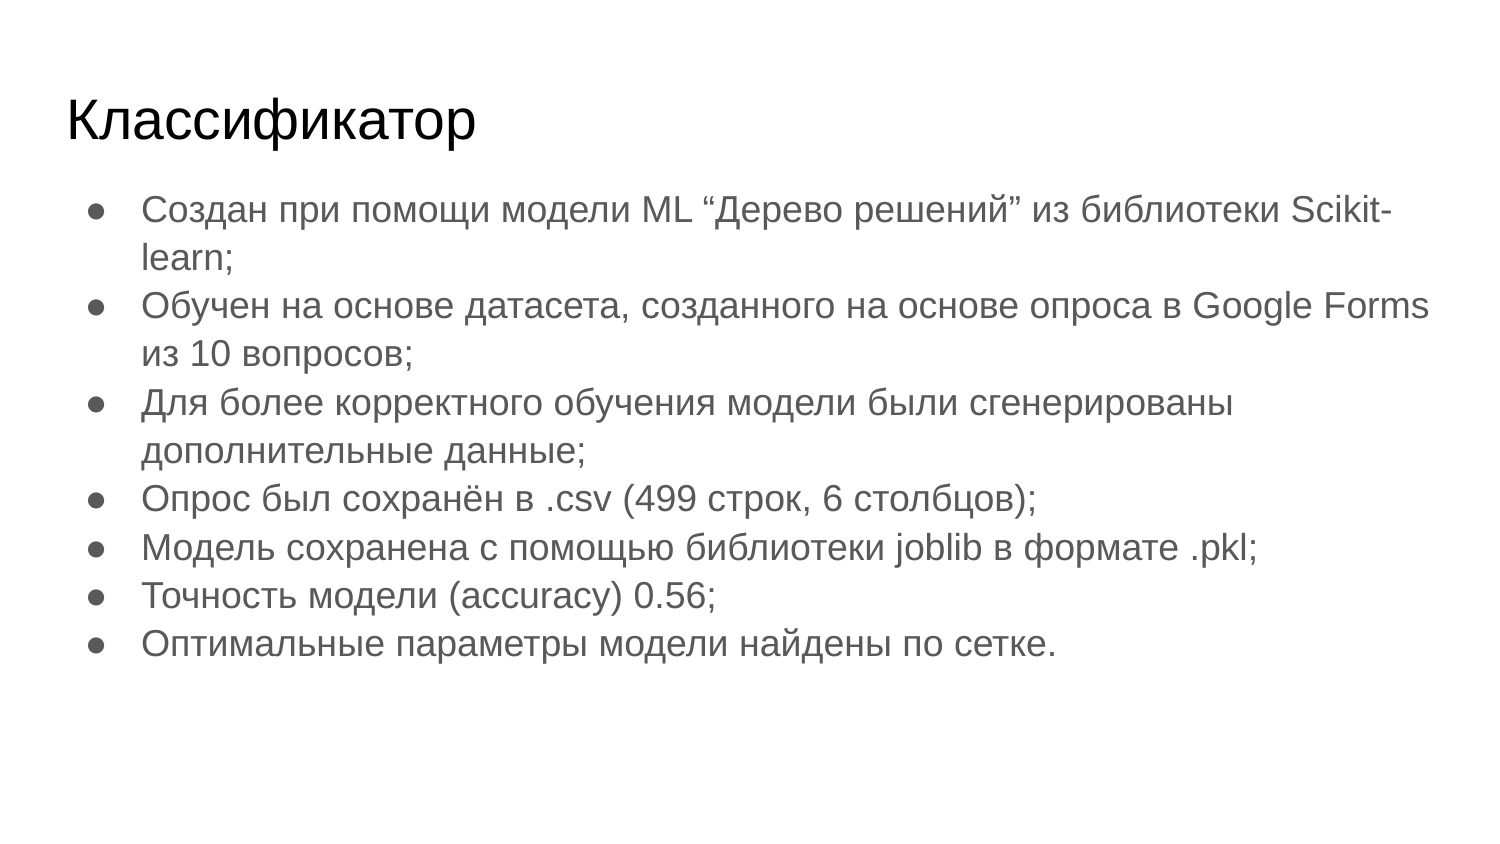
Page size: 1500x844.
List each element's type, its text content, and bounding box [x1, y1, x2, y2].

list Создан при помощи модели ML “Дерево решений” из библиотеки Scikit-learn; Обучен на основе датасета, созданного на основе опроса в Google Forms из 10 вопросов; Для более корректного обучения модели были сгенерированы дополнительные данные; Опрос был сохранён в .csv (499 строк, 6 столбцов); Модель сохранена с помощью библиотеки joblib в формате .pkl; Точность модели (accuracy) 0.56; Оптимальные параметры модели найдены по сетке. [51, 166, 1449, 750]
title Классификатор [51, 72, 1449, 166]
